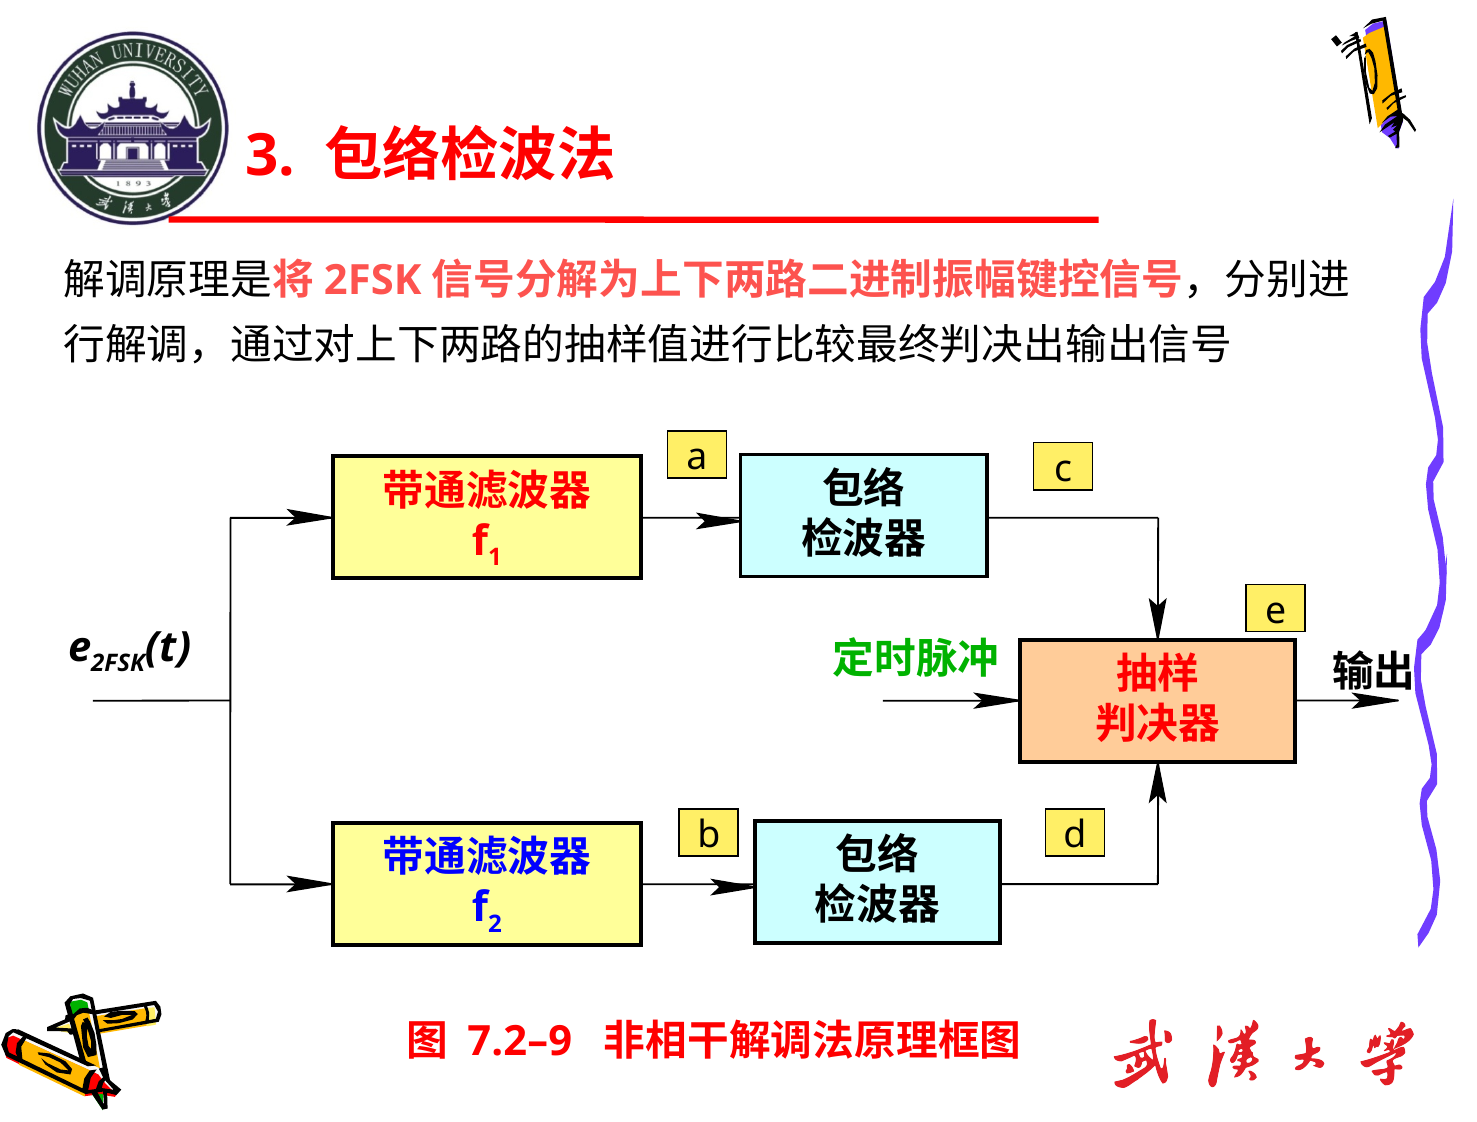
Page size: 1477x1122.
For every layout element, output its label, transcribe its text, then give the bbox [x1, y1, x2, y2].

text_box 图 7.2–9 非相干解调法原理框图 [391, 1042, 1037, 1071]
text_box 解调原理是将2FSK信号分解为上下两路二进制振幅键控信号，分别进行解调，通过对上下两路的抽样值进行比较最终判决出输出信号 [48, 230, 1399, 375]
title 3. 包络检波法 [230, 100, 763, 196]
picture [5, 0, 260, 257]
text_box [30, 442, 1436, 1034]
text_box a [667, 430, 727, 441]
picture [1110, 1013, 1448, 1091]
